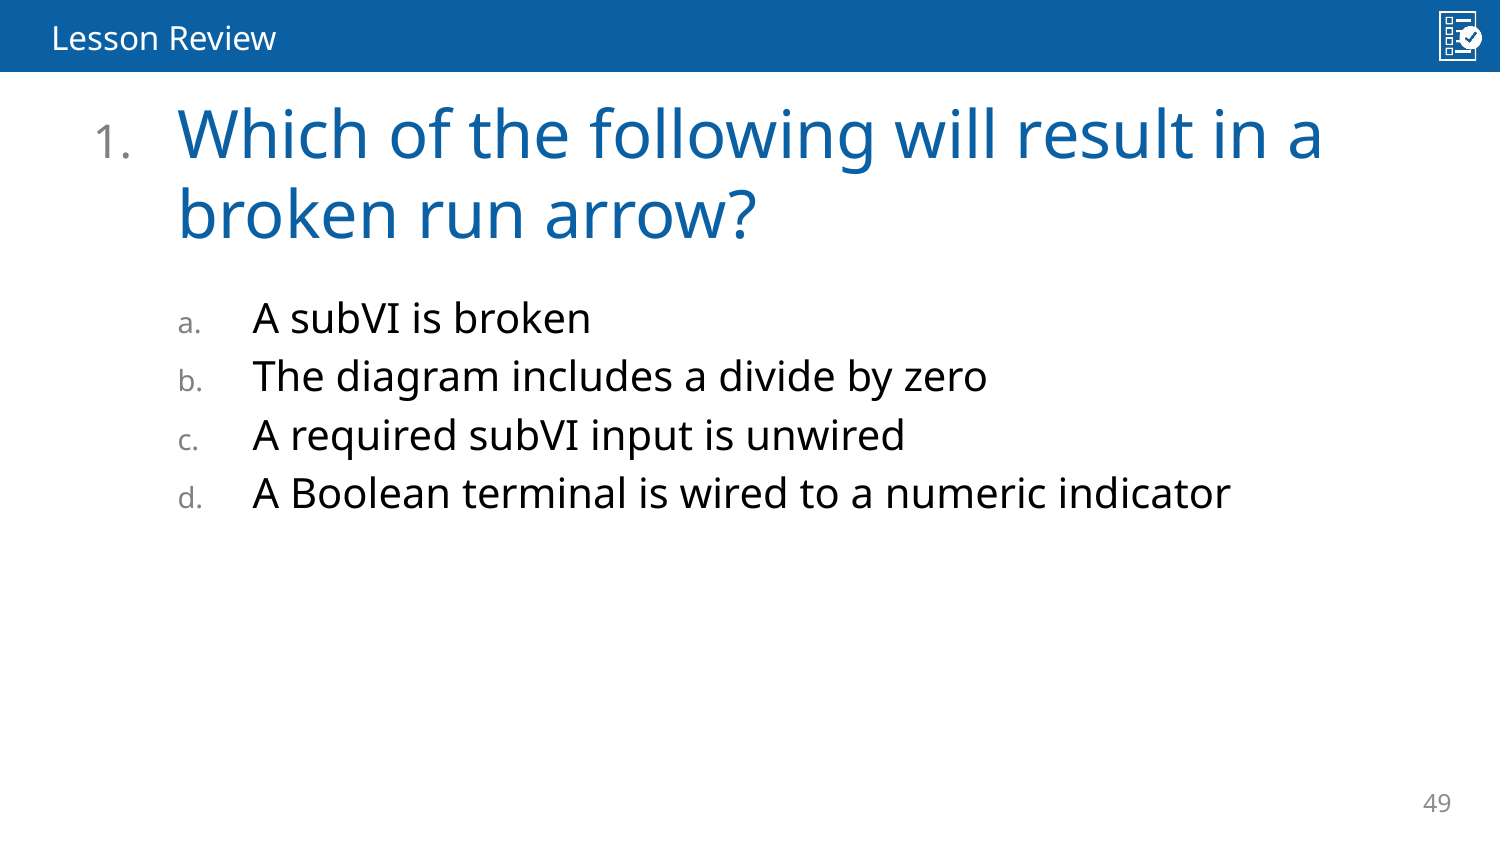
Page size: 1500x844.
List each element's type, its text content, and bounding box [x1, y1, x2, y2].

slide_number 49 [1400, 782, 1475, 828]
list Which of the following will result in a broken run arrow? [78, 84, 1366, 282]
picture [1439, 11, 1482, 61]
list A subVI is broken The diagram includes a divide by zero A required subVI input is unwired A Boolean terminal is wired to a numeric indicator [87, 284, 1363, 760]
list Lesson Review [35, 9, 1113, 63]
